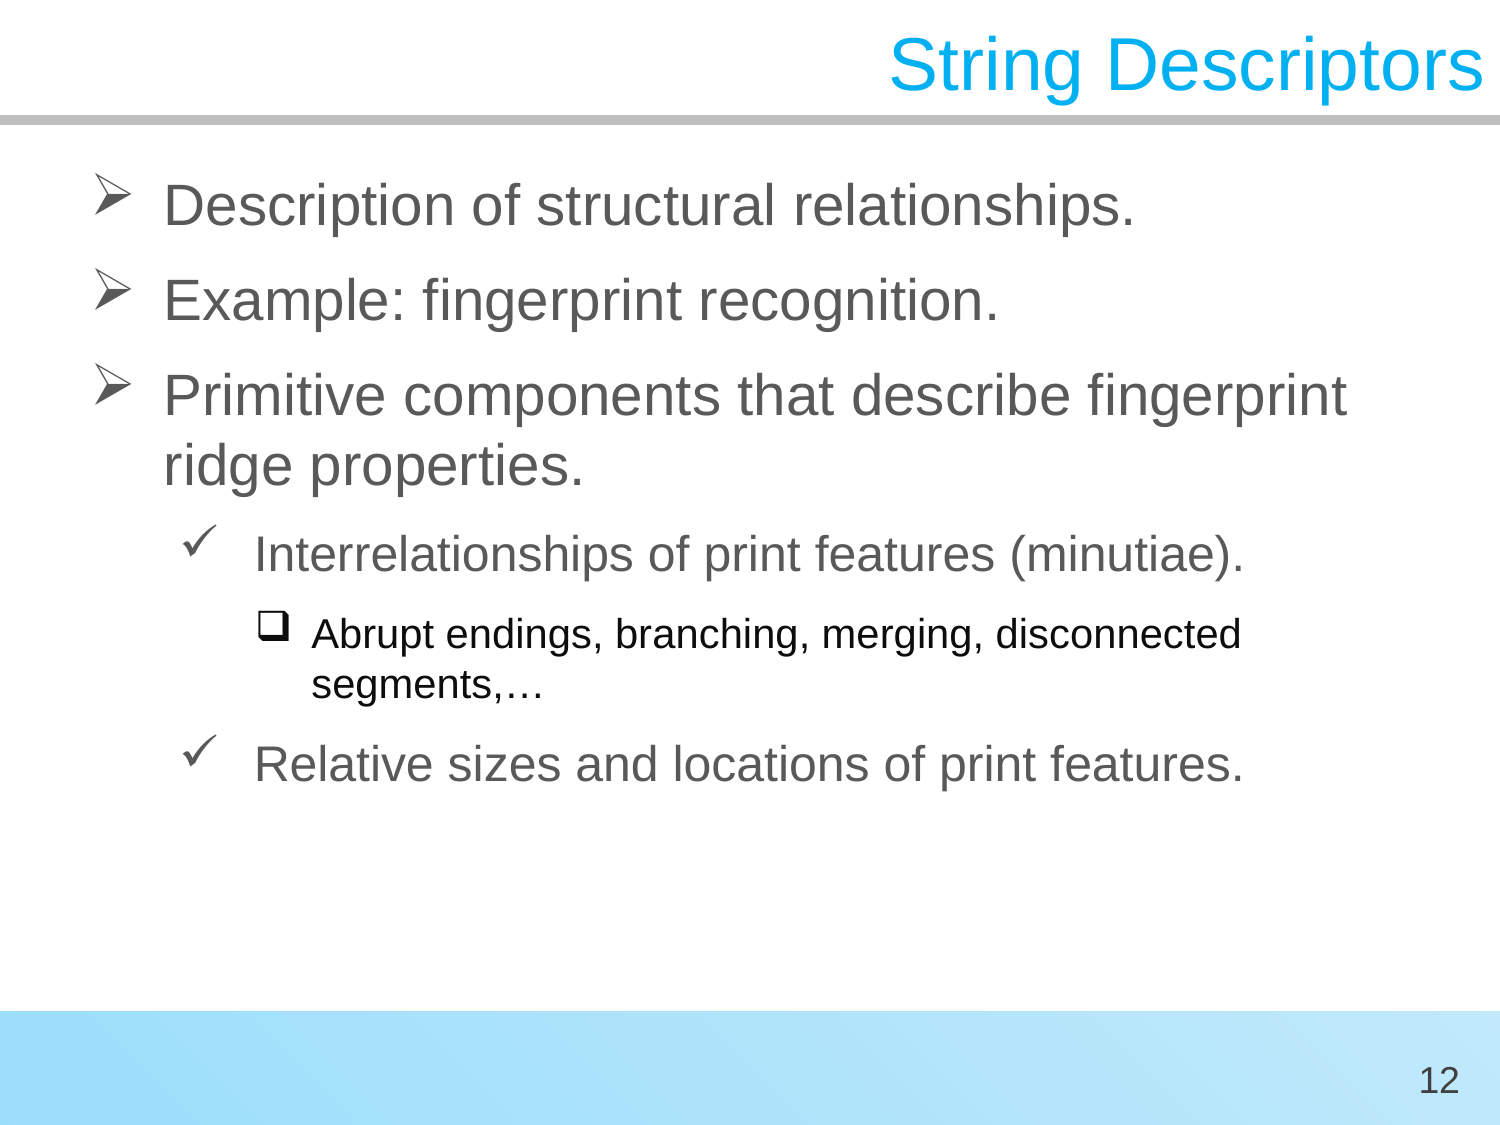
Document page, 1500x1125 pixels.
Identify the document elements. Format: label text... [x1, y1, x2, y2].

list Description of structural relationships. Example: fingerprint recognition. Primitive components that describe fingerprint ridge properties. Interrelationships of print features (minutiae). Abrupt endings, branching, merging, disconnected segments,… Relative sizes and locations of print features. [75, 159, 1425, 1012]
title String Descriptors [0, 0, 1500, 122]
